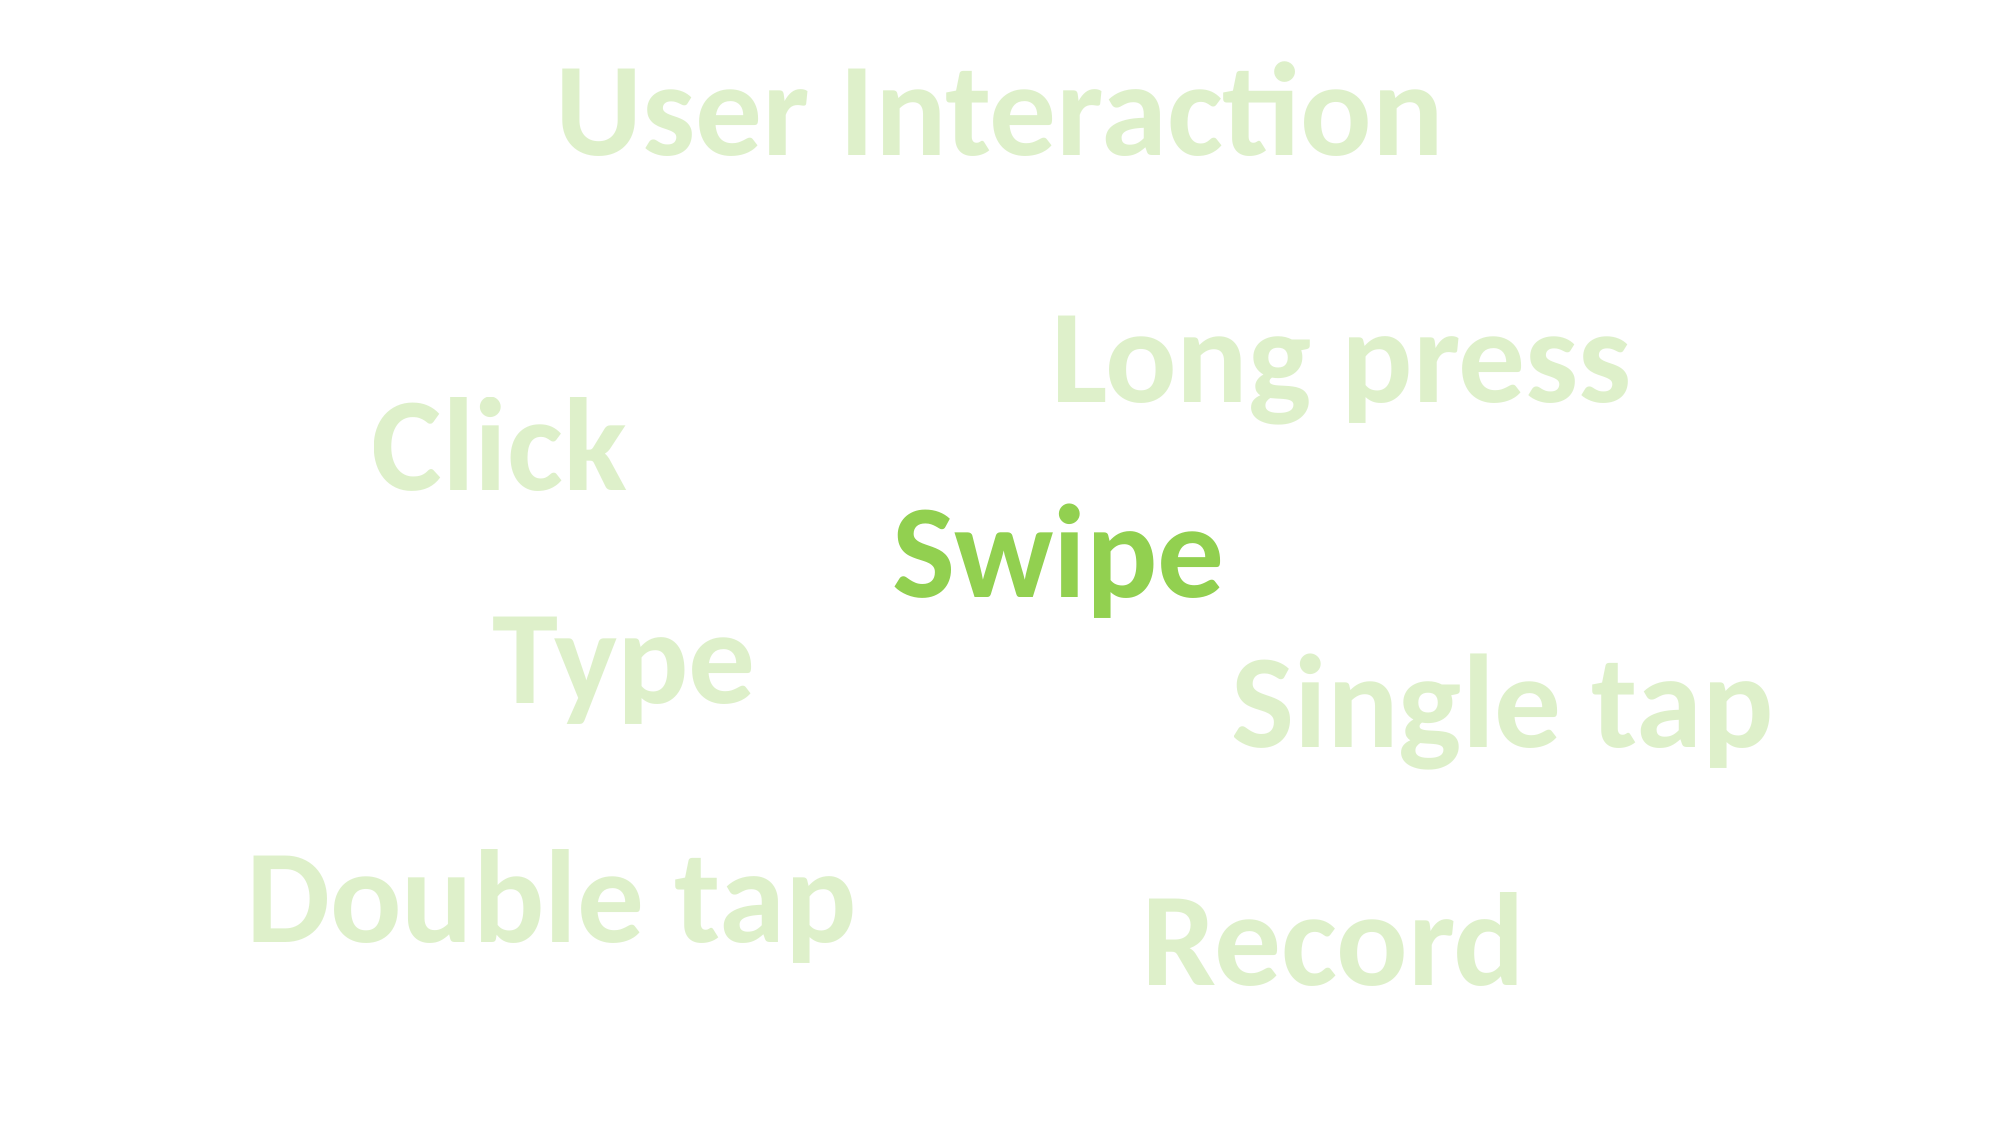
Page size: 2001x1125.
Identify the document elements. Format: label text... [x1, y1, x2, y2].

text_box Type [478, 562, 772, 738]
text_box Double tap [231, 801, 872, 977]
text_box Swipe [877, 456, 1240, 632]
text_box Long press [1036, 261, 1648, 437]
text_box User Interaction [540, 14, 1460, 190]
text_box Single tap [1217, 606, 1790, 782]
text_box Record [1126, 844, 1541, 1020]
text_box Click [356, 350, 643, 525]
